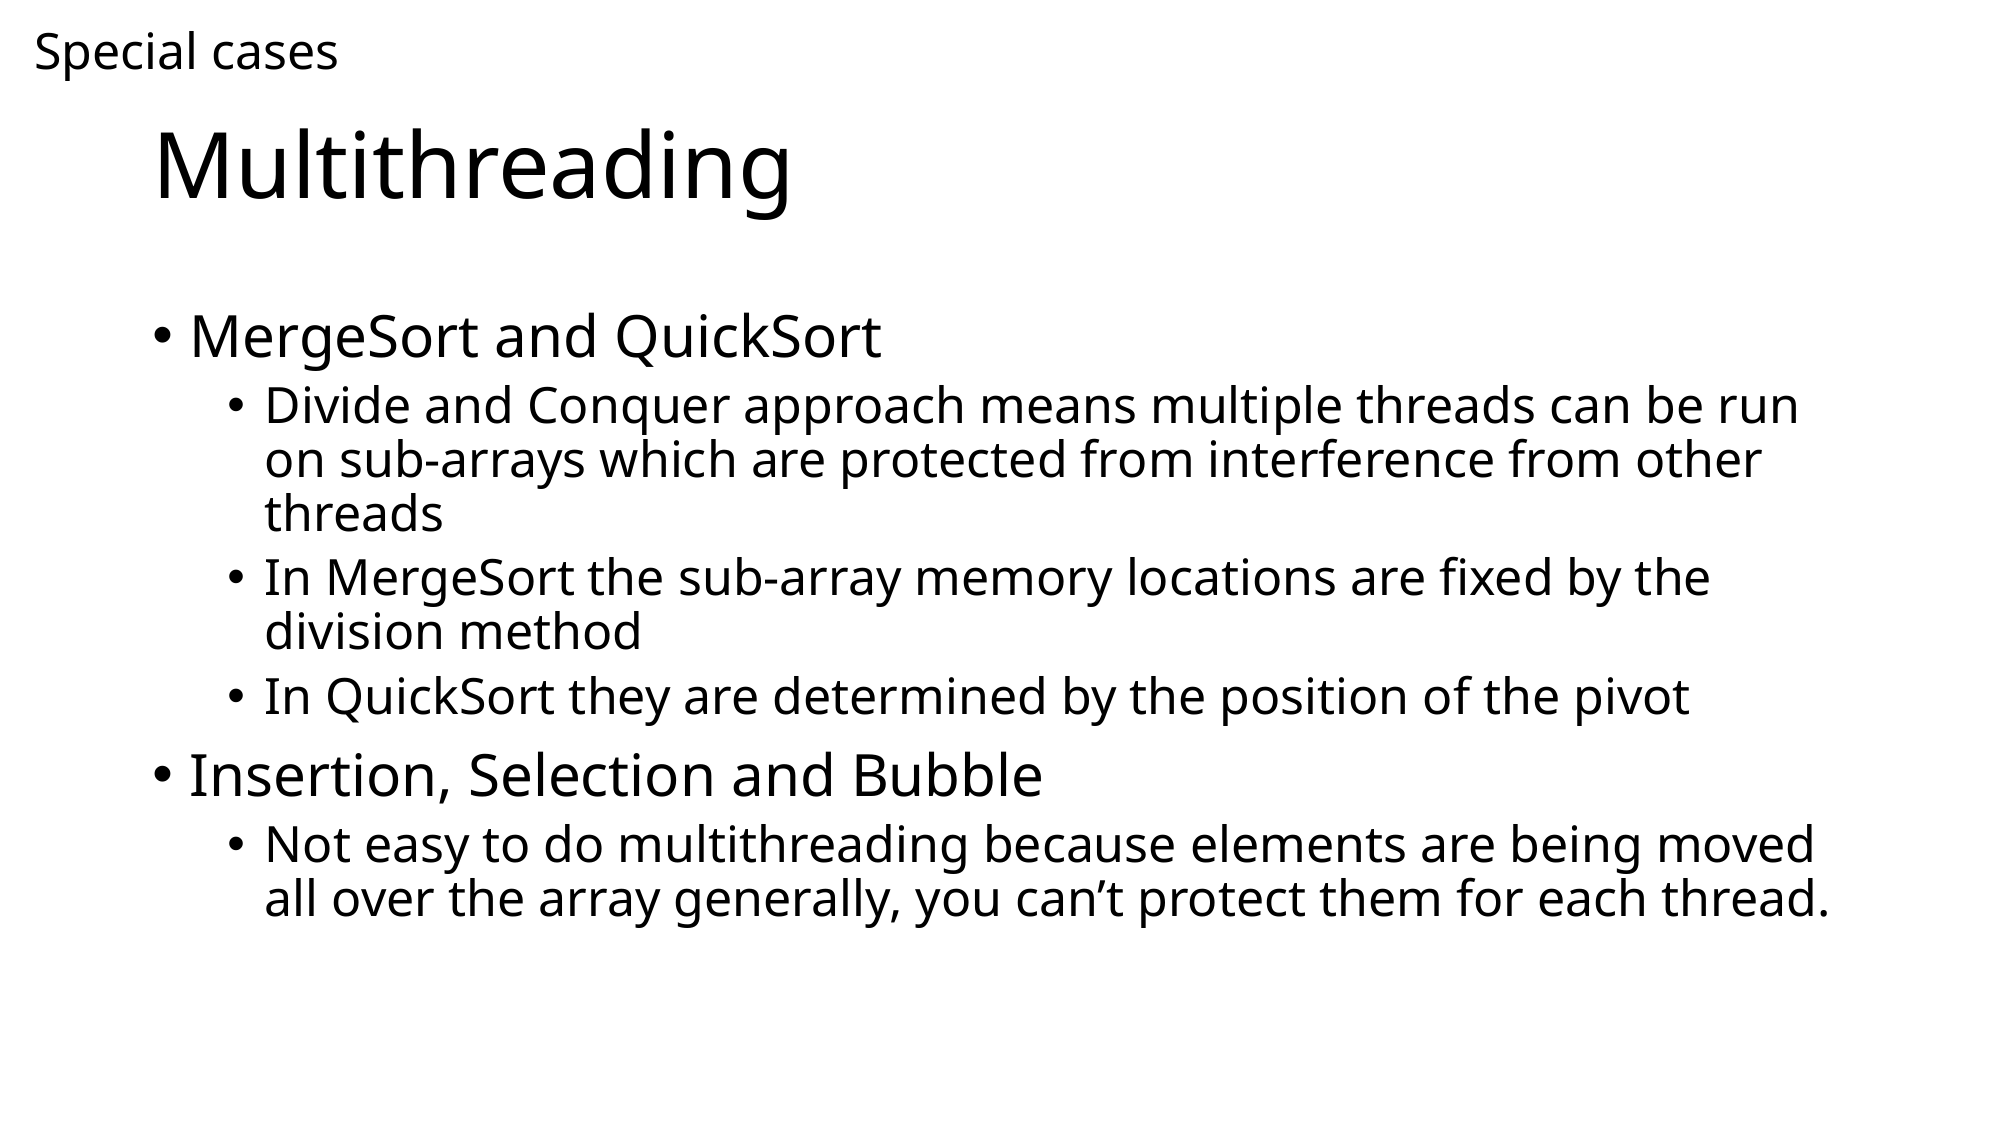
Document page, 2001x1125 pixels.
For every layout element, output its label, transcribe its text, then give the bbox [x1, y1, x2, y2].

text_box Special cases [19, 12, 548, 88]
list MergeSort and QuickSort Divide and Conquer approach means multiple threads can be run on sub-arrays which are protected from interference from other threads In MergeSort the sub-array memory locations are fixed by the division method In QuickSort they are determined by the position of the pivot Insertion, Selection and Bubble Not easy to do multithreading because elements are being moved all over the array generally, you can’t protect them for each thread. [137, 299, 1863, 1014]
title Multithreading [137, 59, 1863, 278]
